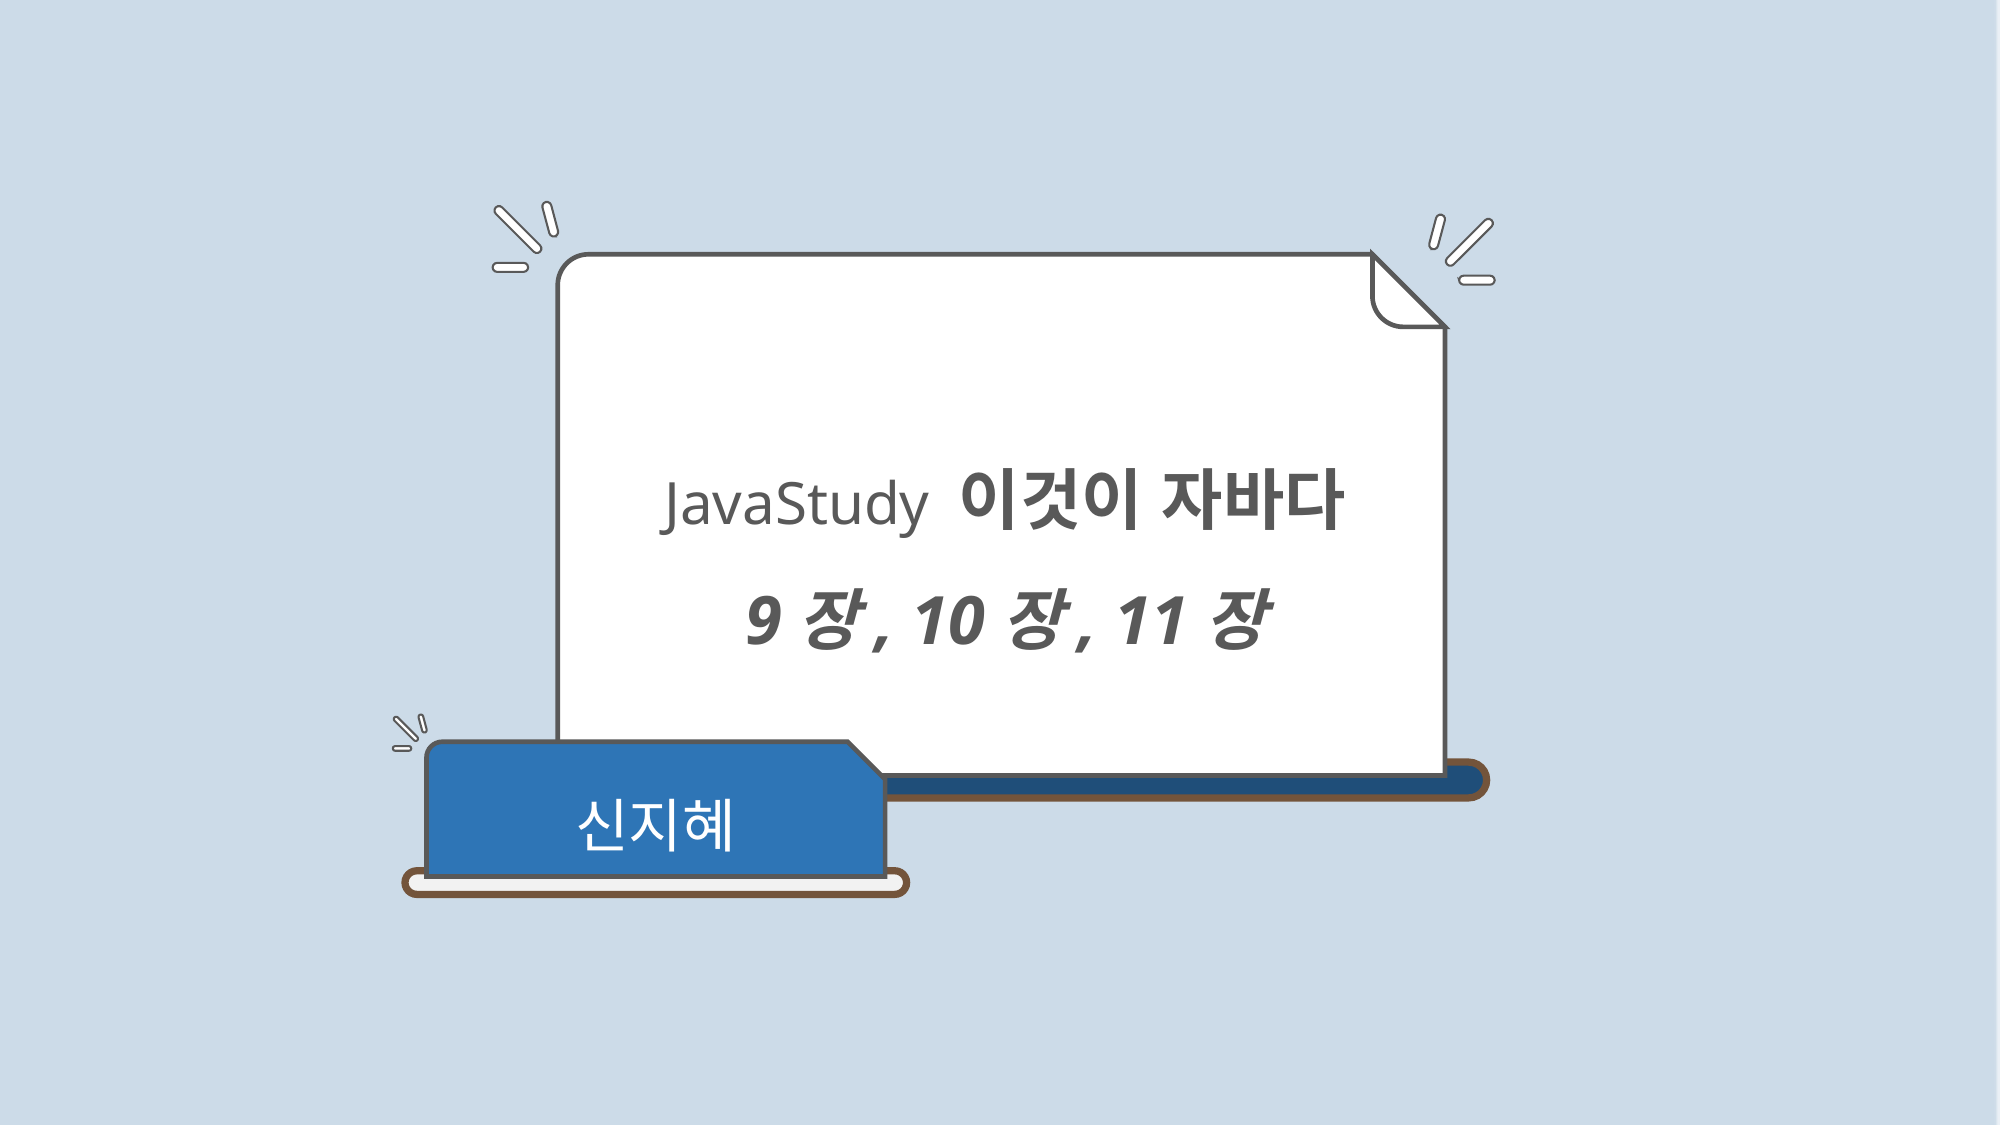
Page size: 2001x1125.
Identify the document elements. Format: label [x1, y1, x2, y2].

text_box [392, 712, 907, 895]
text_box [492, 198, 1495, 798]
